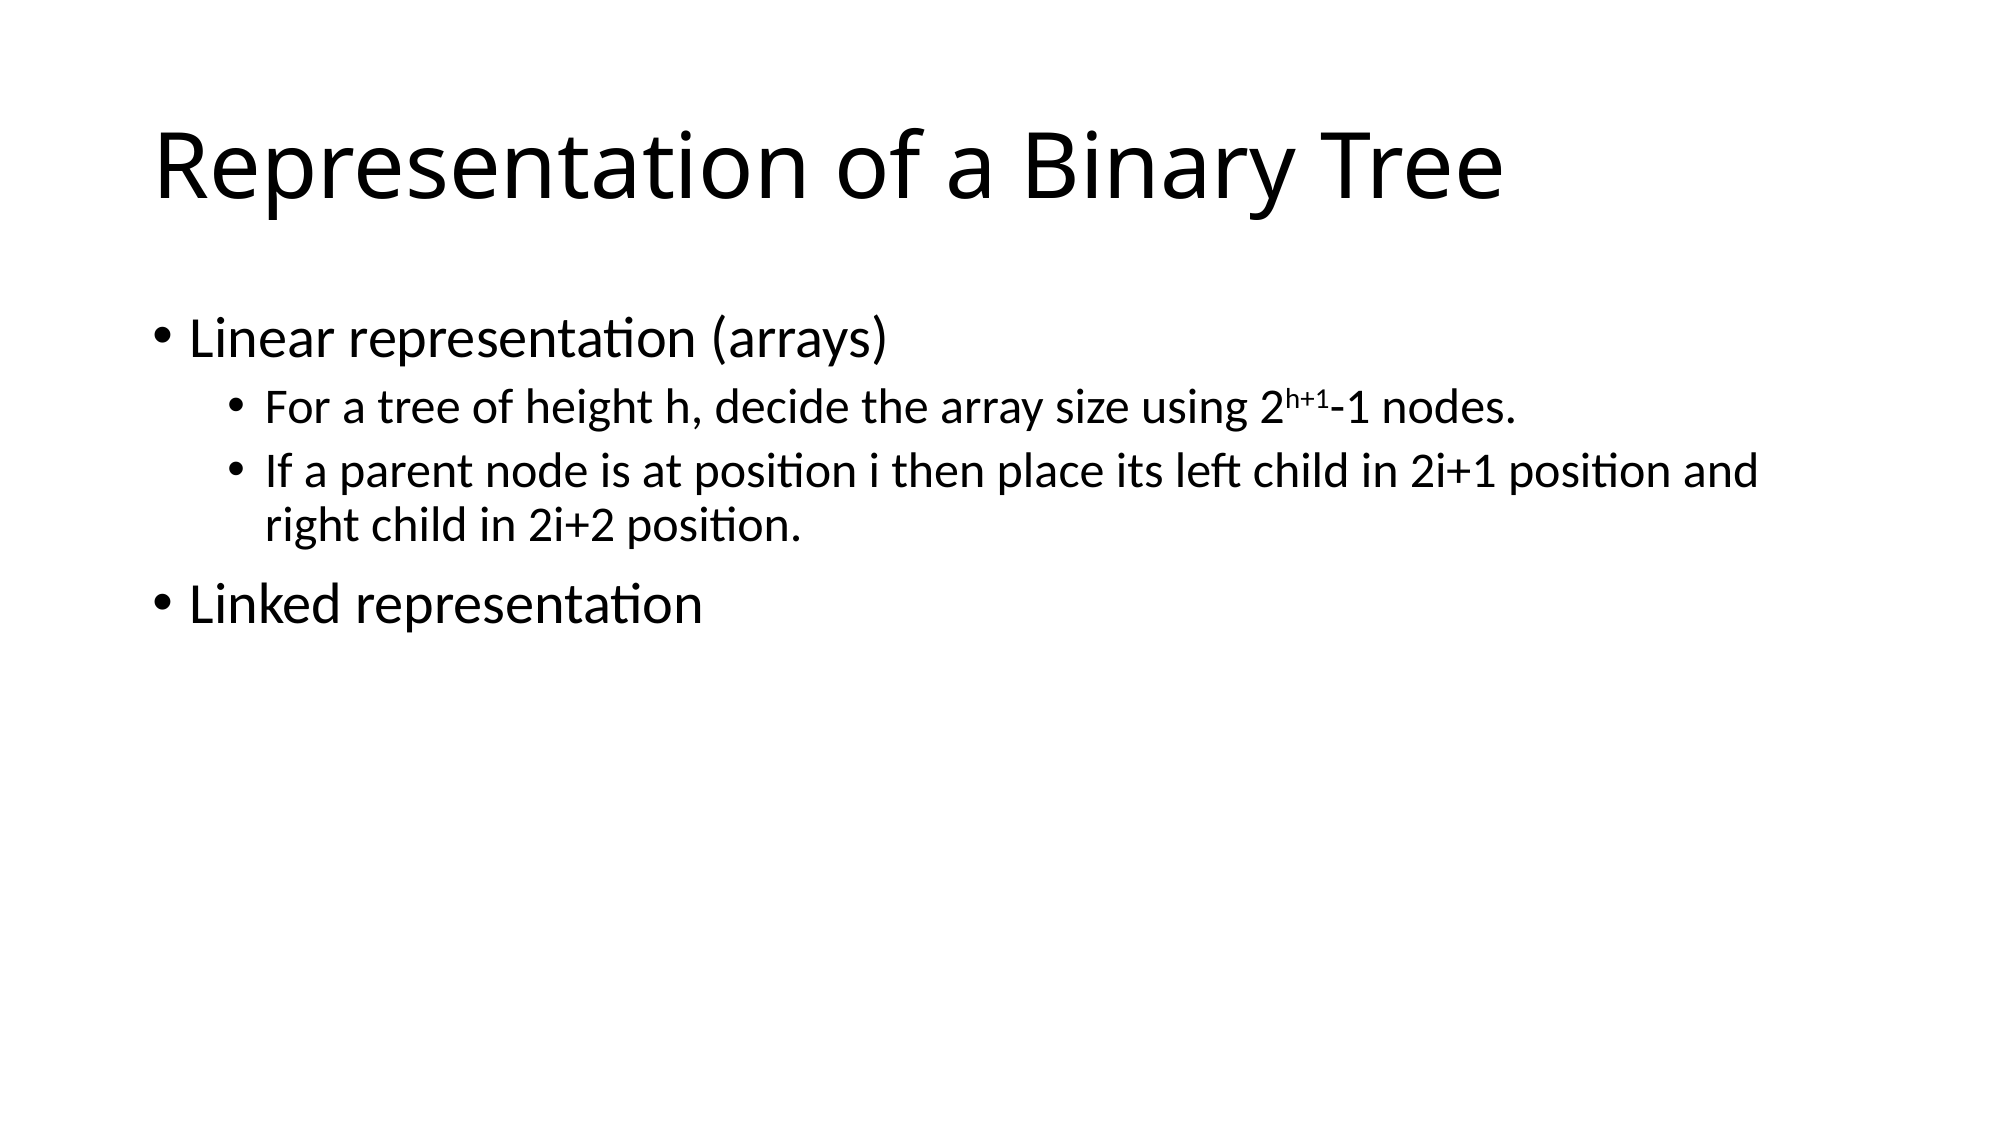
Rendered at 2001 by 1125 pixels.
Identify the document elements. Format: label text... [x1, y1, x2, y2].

title Representation of a Binary Tree [137, 59, 1863, 278]
list Linear representation (arrays) For a tree of height h, decide the array size using 2h+1-1 nodes. If a parent node is at position i then place its left child in 2i+1 position and right child in 2i+2 position. Linked representation [137, 299, 1863, 1014]
